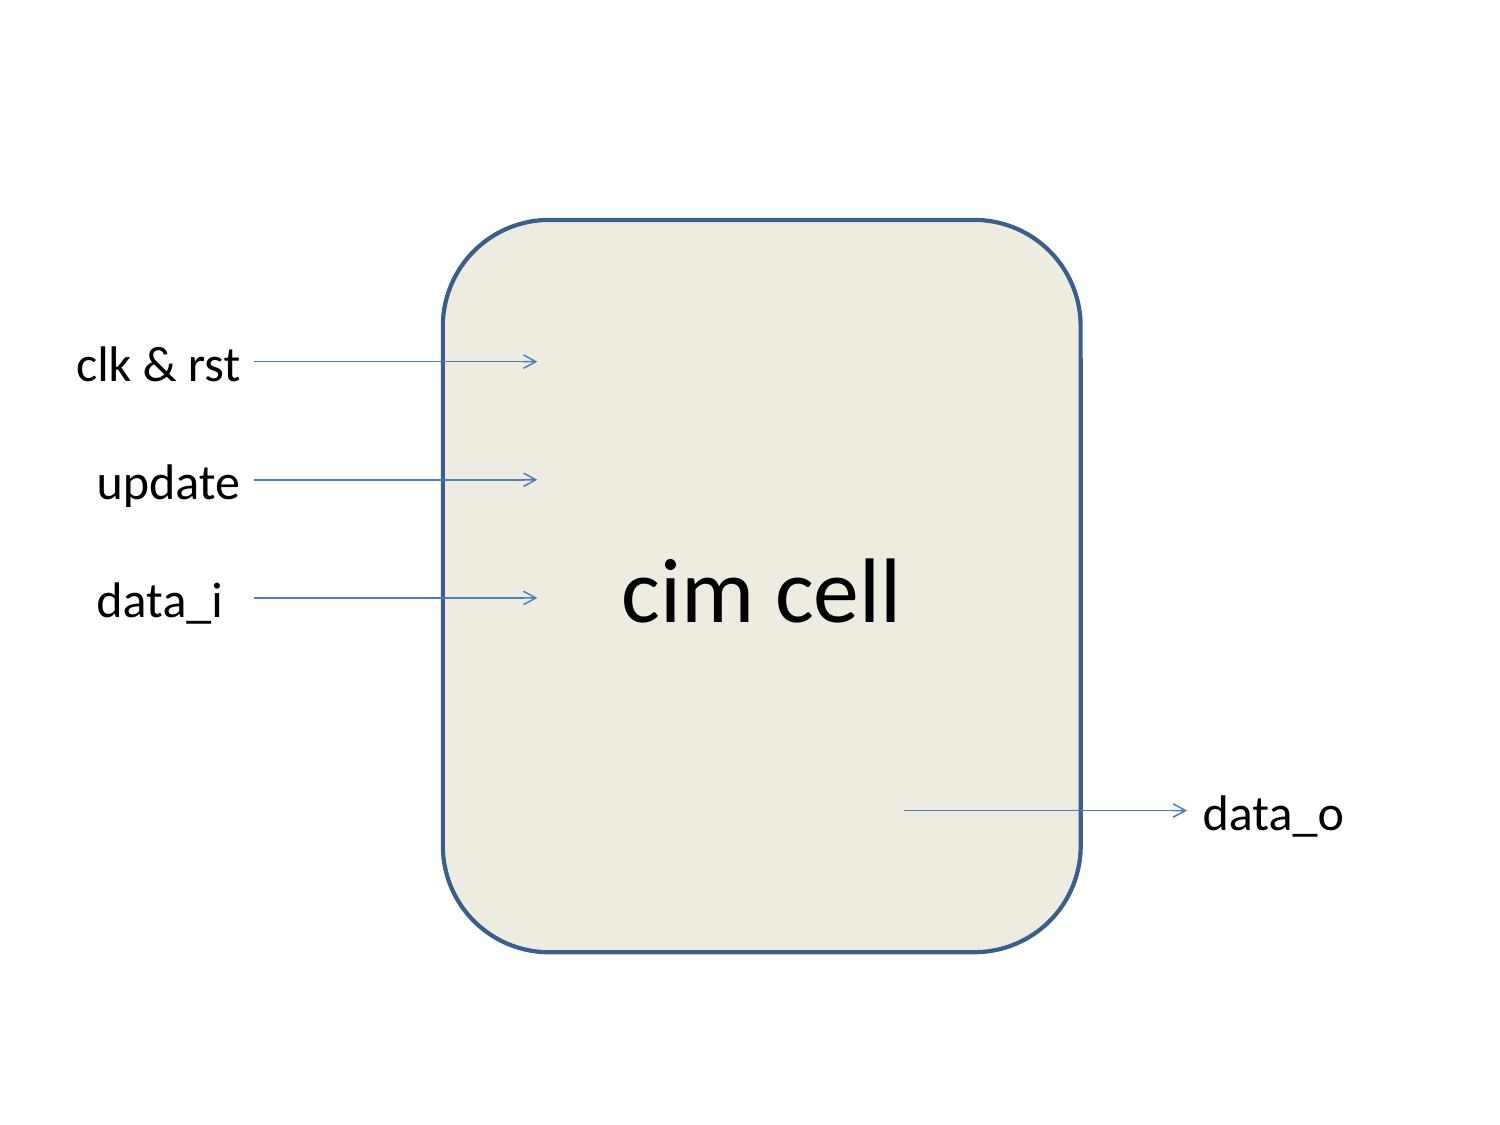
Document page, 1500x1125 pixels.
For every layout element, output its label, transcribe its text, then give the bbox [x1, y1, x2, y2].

text_box cim cell [440, 217, 1083, 955]
text_box clk & rst [61, 323, 256, 399]
text_box data_i [81, 560, 238, 635]
text_box update [81, 441, 256, 517]
text_box data_o [1187, 772, 1359, 848]
